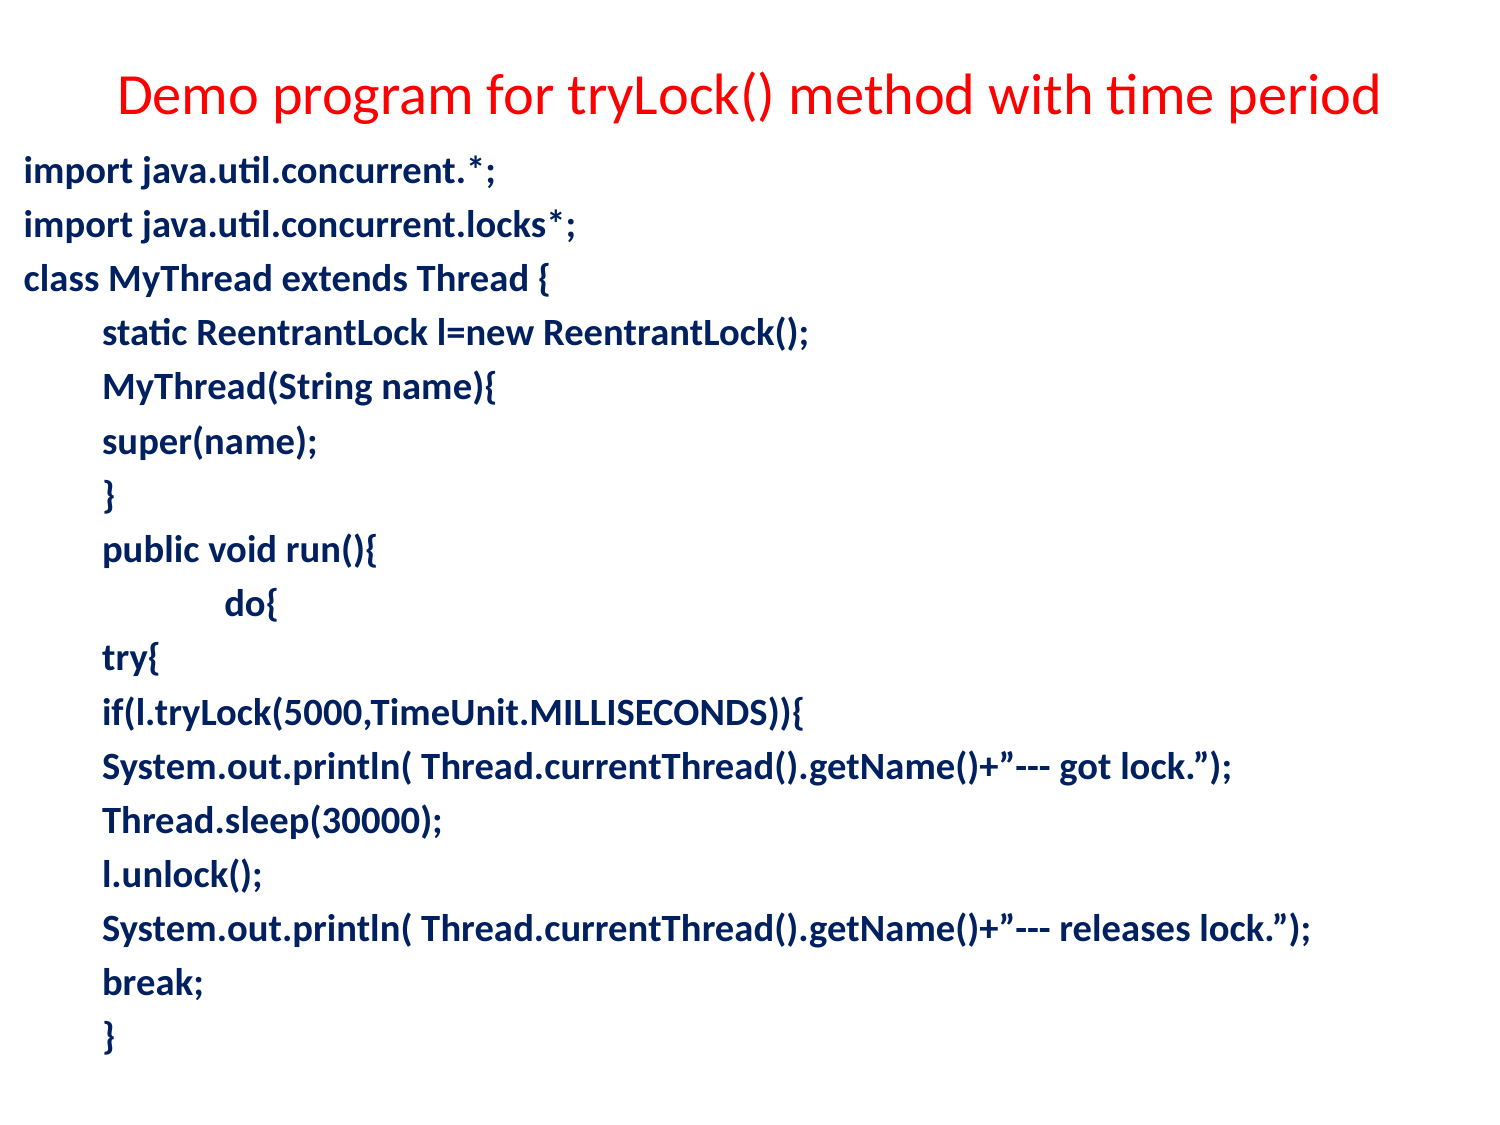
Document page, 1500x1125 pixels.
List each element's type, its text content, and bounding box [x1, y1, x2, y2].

title Demo program for tryLock() method with time period [75, 45, 1425, 137]
list import java.util.concurrent.*; import java.util.concurrent.locks*; class MyThread extends Thread { static ReentrantLock l=new ReentrantLock(); MyThread(String name){ super(name); } public void run(){ do{ try{ if(l.tryLock(5000,TimeUnit.MILLISECONDS)){ System.out.println( Thread.currentThread().getName()+”--- got lock.”); Thread.sleep(30000); l.unlock(); System.out.println( Thread.currentThread().getName()+”--- releases lock.”); break; } [0, 137, 1500, 1125]
